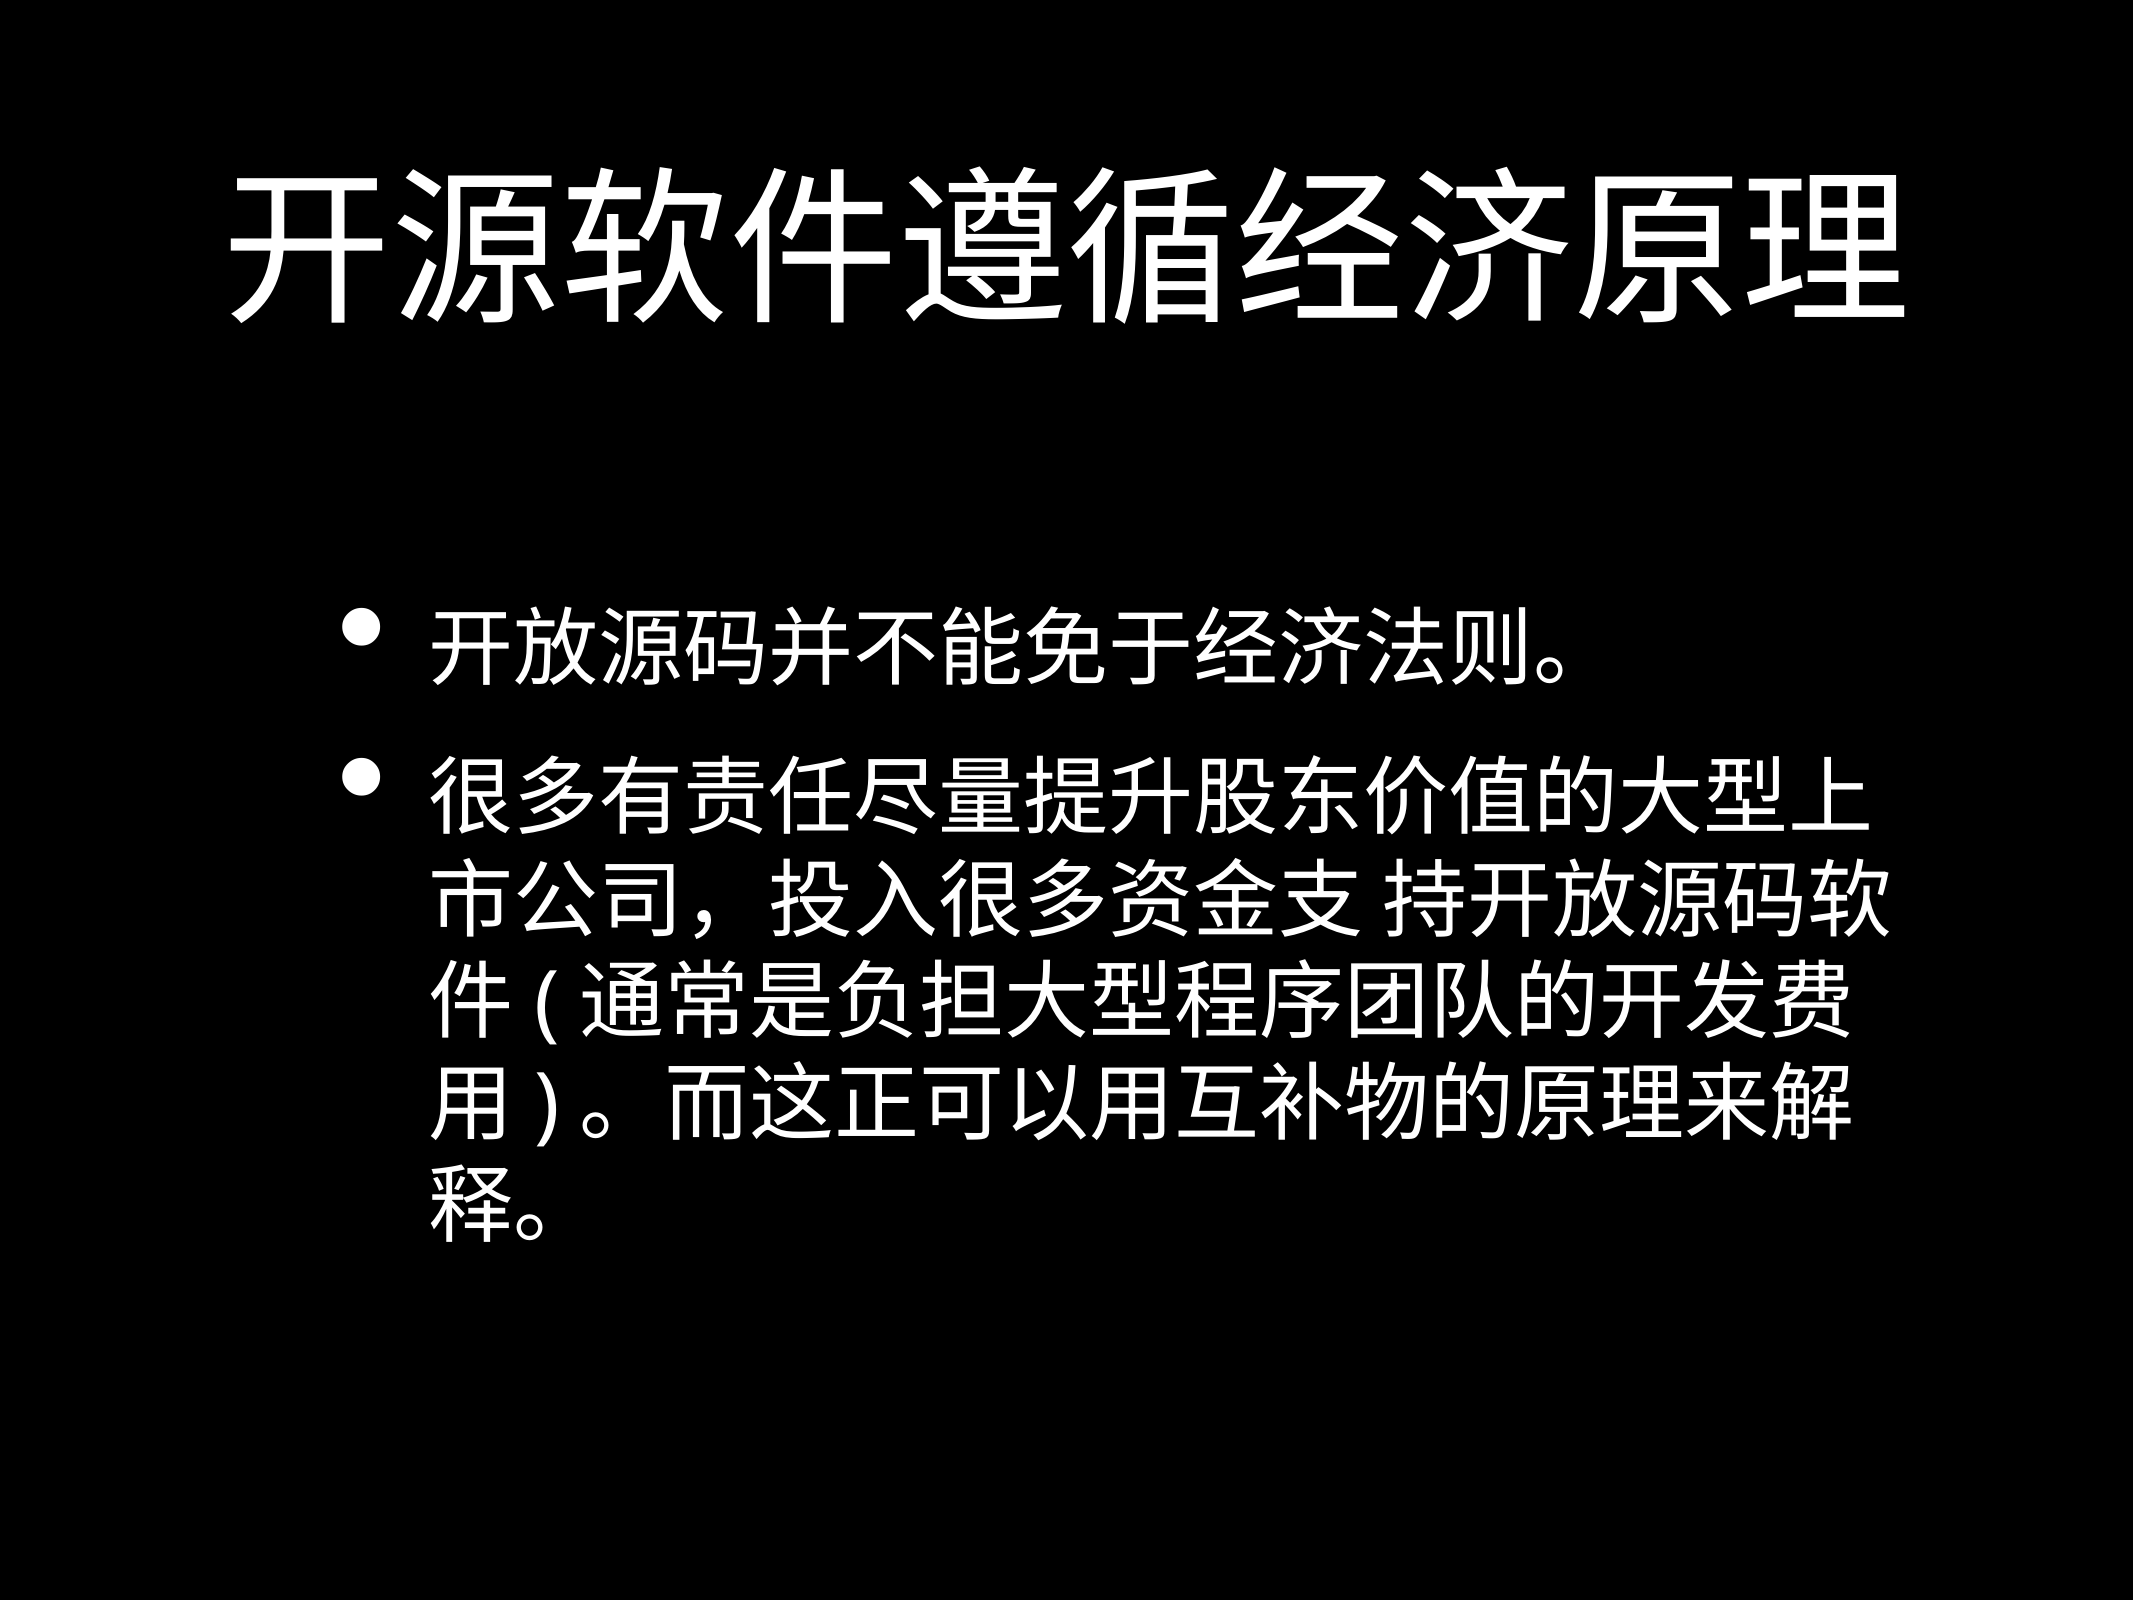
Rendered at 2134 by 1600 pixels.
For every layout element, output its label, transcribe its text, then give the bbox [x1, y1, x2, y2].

title 开源软件遵循经济原理 [207, 41, 1926, 443]
list 开放源码并不能免于经济法则。 很多有责任尽量提升股东价值的大型上市公司，投入很多资金支 持开放源码软件(通常是负担大型程序团队的开发费用)。而这正可以用互补物的原理来解释。 [207, 453, 1926, 1393]
